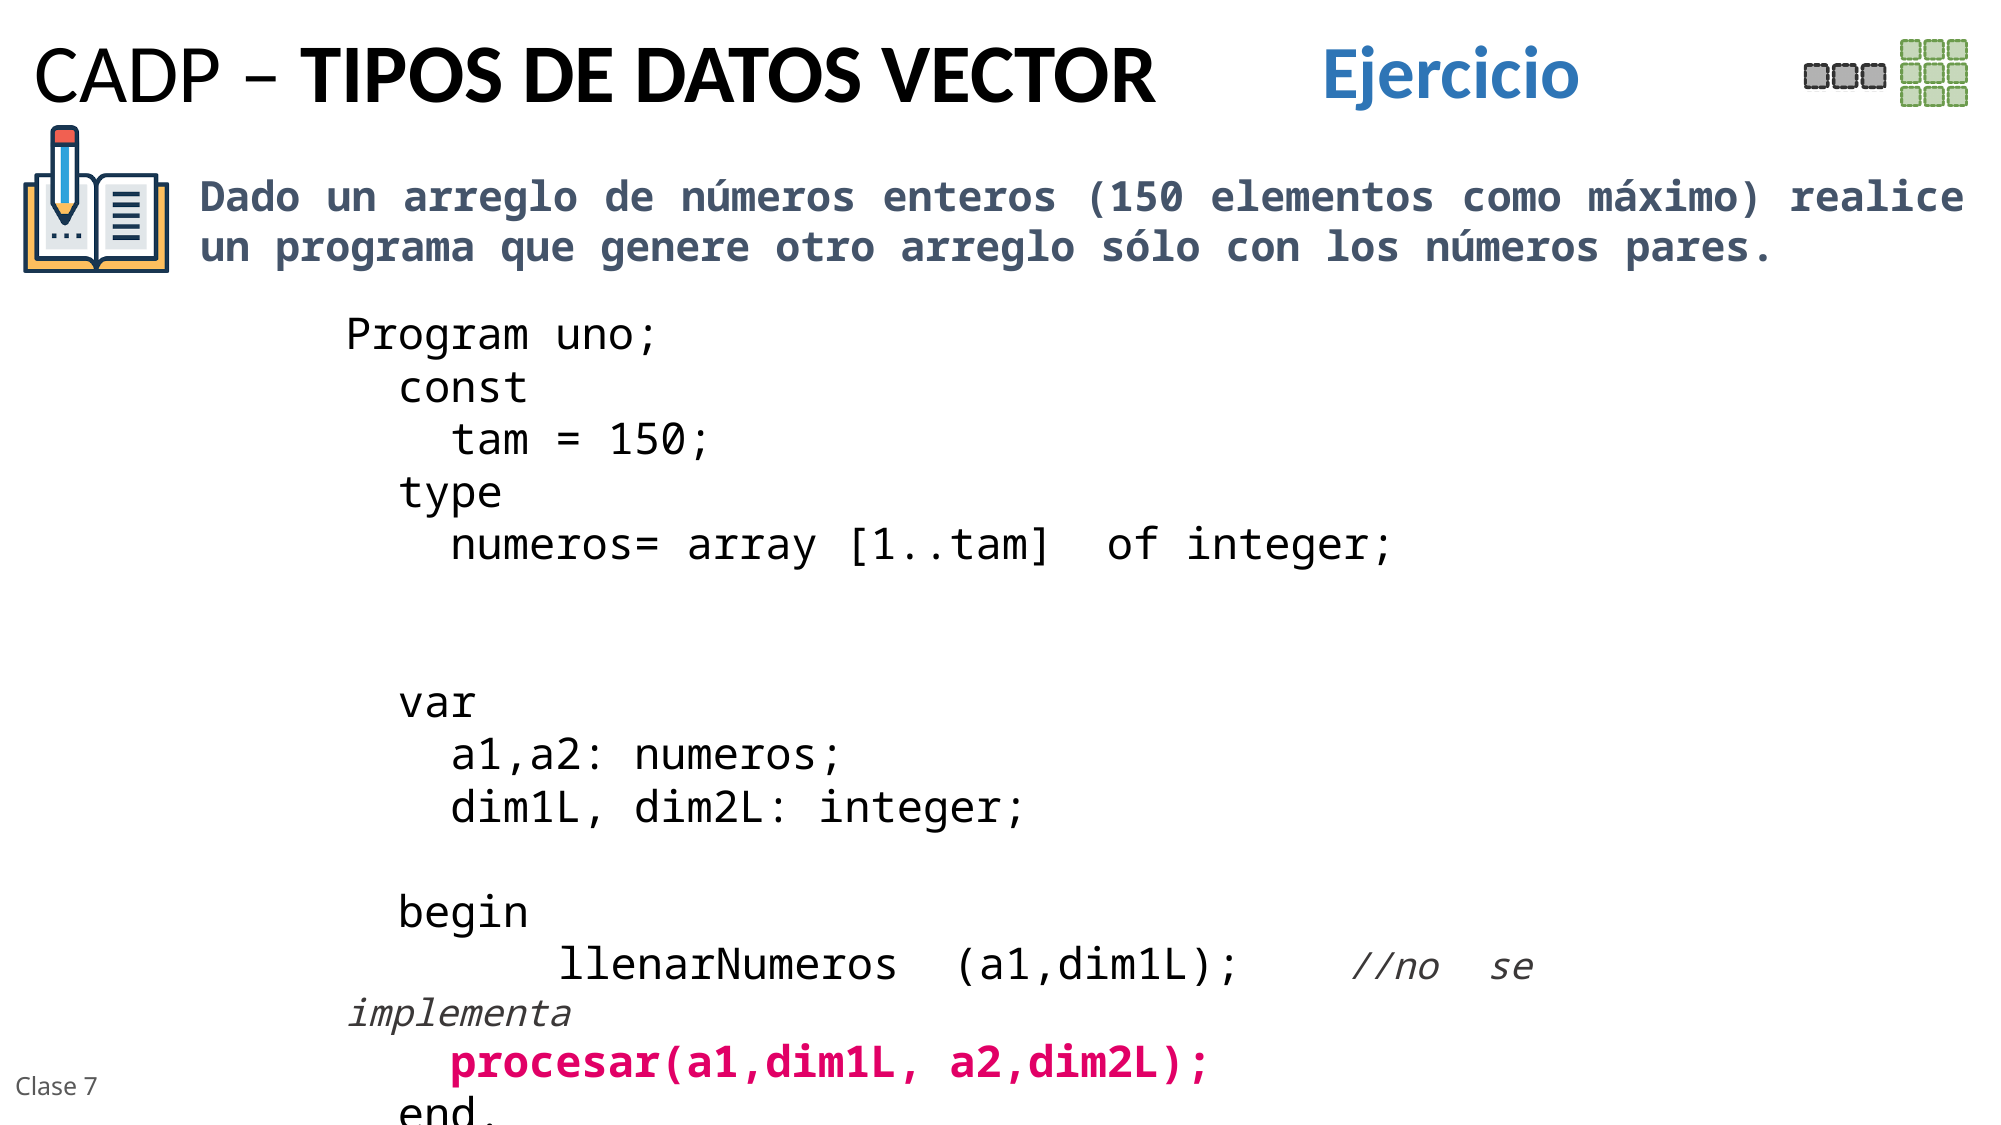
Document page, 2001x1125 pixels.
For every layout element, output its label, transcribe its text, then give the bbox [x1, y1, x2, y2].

text_box Dado un arreglo de números enteros (150 elementos como máximo) realice un programa que genere otro arreglo sólo con los números pares. [185, 162, 1980, 278]
text_box CADP – TIPOS DE DATOS VECTOR [19, 23, 1544, 138]
picture [22, 125, 170, 273]
picture [1900, 39, 1968, 107]
text_box Program uno; const tam = 150; type numeros= array [1..tam] of integer; var a1,a2: numeros; dim1L, dim2L: integer; begin llenarNumeros (a1,dim1L); //no se implementa procesar(a1,dim1L, a2,dim2L); end. [330, 298, 1547, 1125]
text_box Clase 7 [0, 1052, 162, 1118]
text_box Ejercicio [1307, 16, 1775, 122]
picture [1803, 62, 1887, 92]
